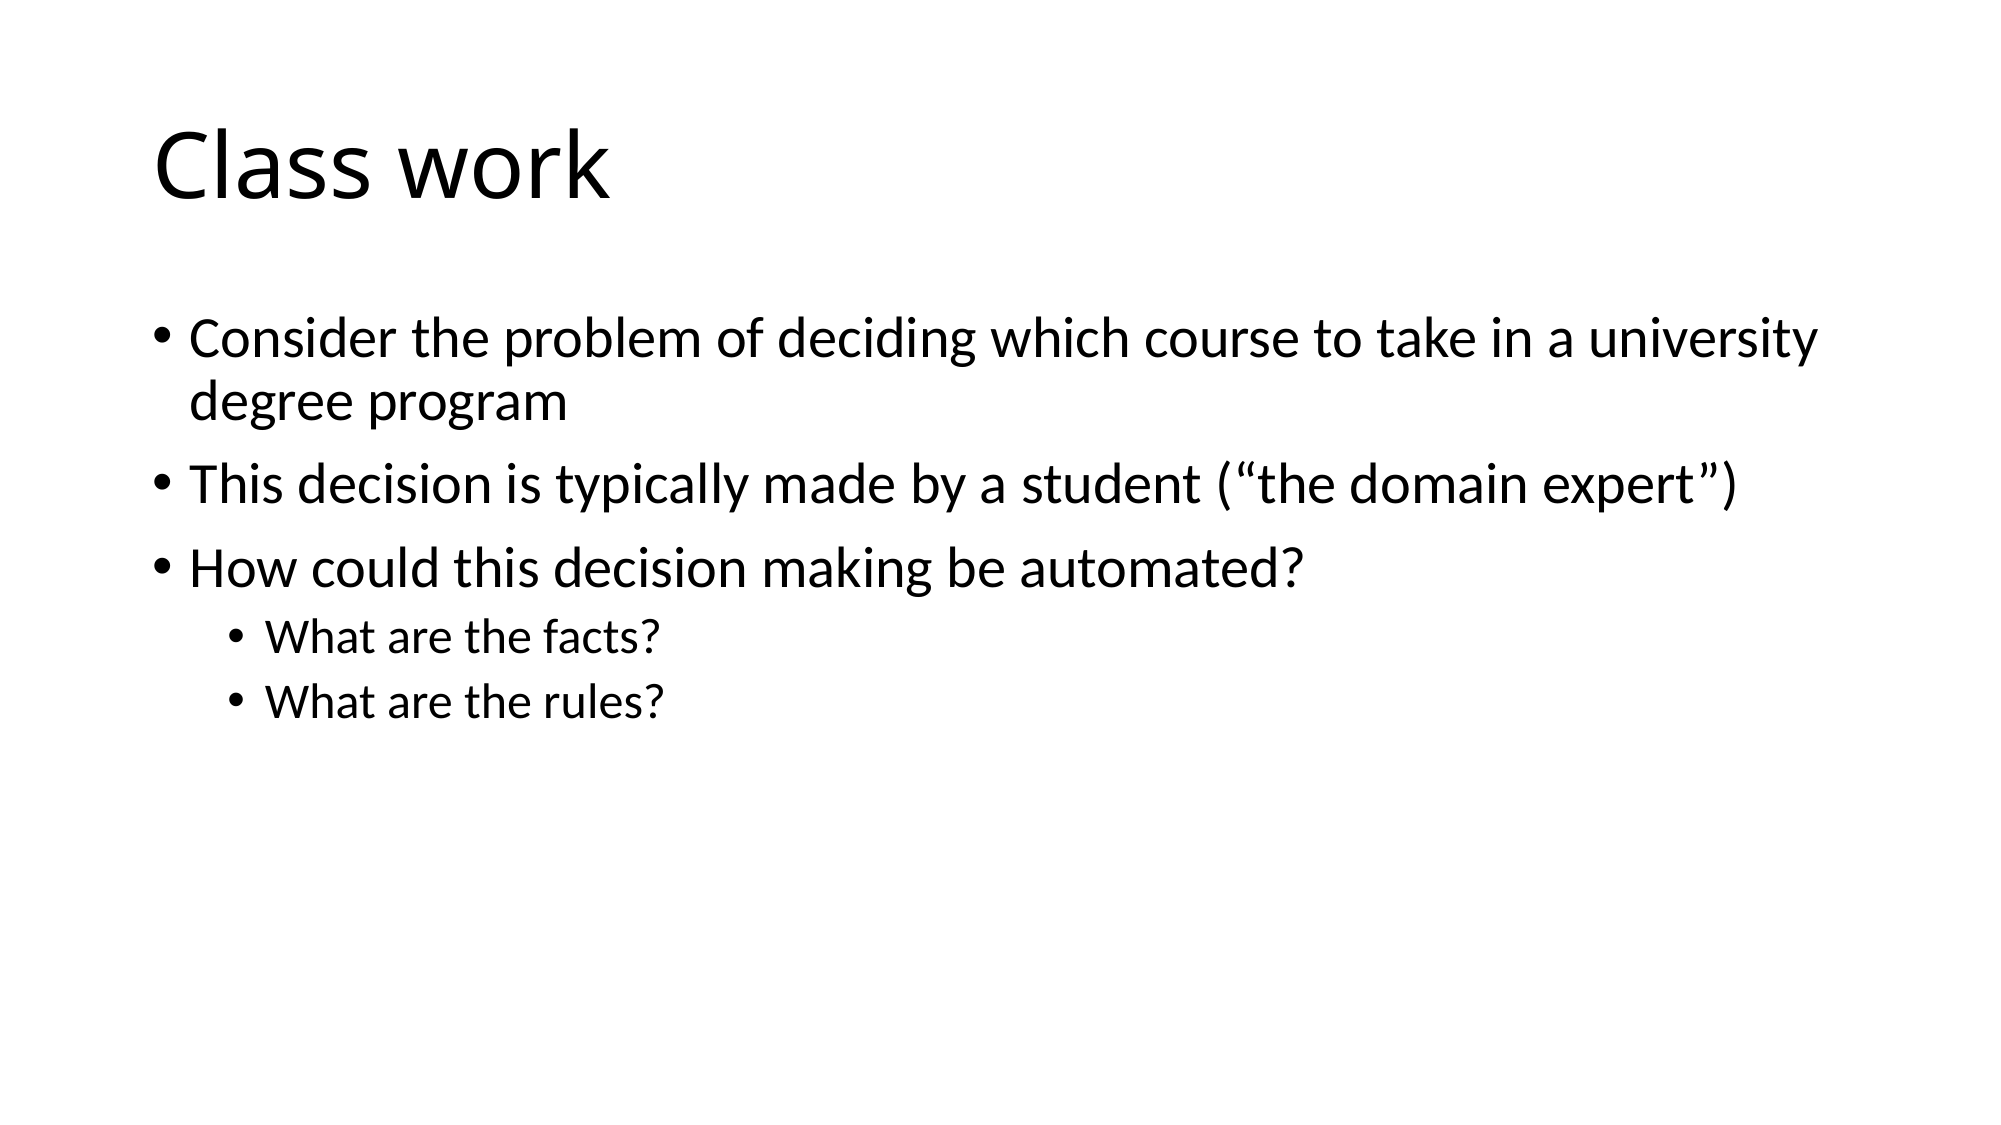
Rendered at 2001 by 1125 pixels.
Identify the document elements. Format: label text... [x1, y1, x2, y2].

title Class work [137, 59, 1863, 278]
list Consider the problem of deciding which course to take in a university degree program This decision is typically made by a student (“the domain expert”) How could this decision making be automated? What are the facts? What are the rules? [137, 299, 1863, 1014]
